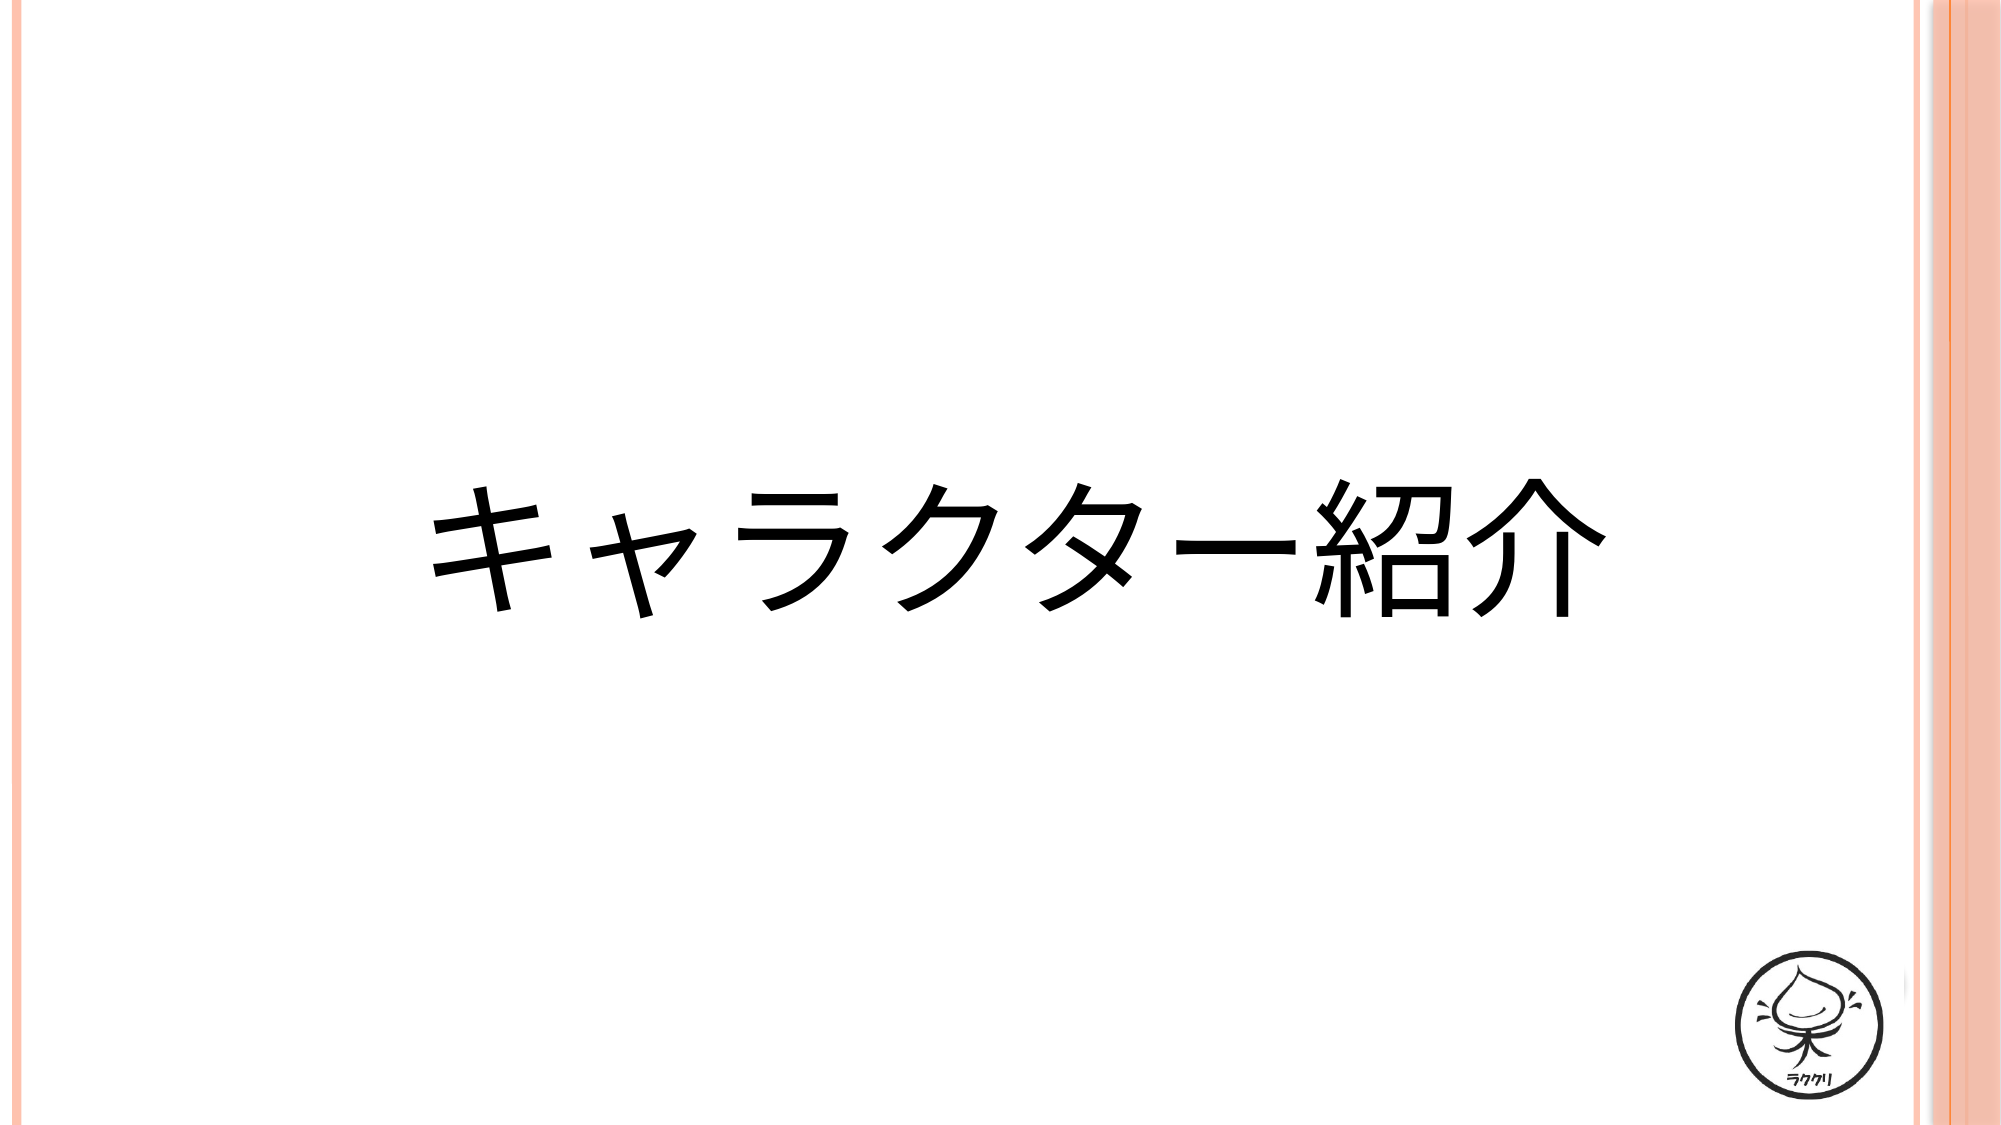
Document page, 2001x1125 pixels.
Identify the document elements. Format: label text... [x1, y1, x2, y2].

text_box キャラクター紹介 [402, 448, 1626, 644]
picture [1705, 927, 1904, 1125]
